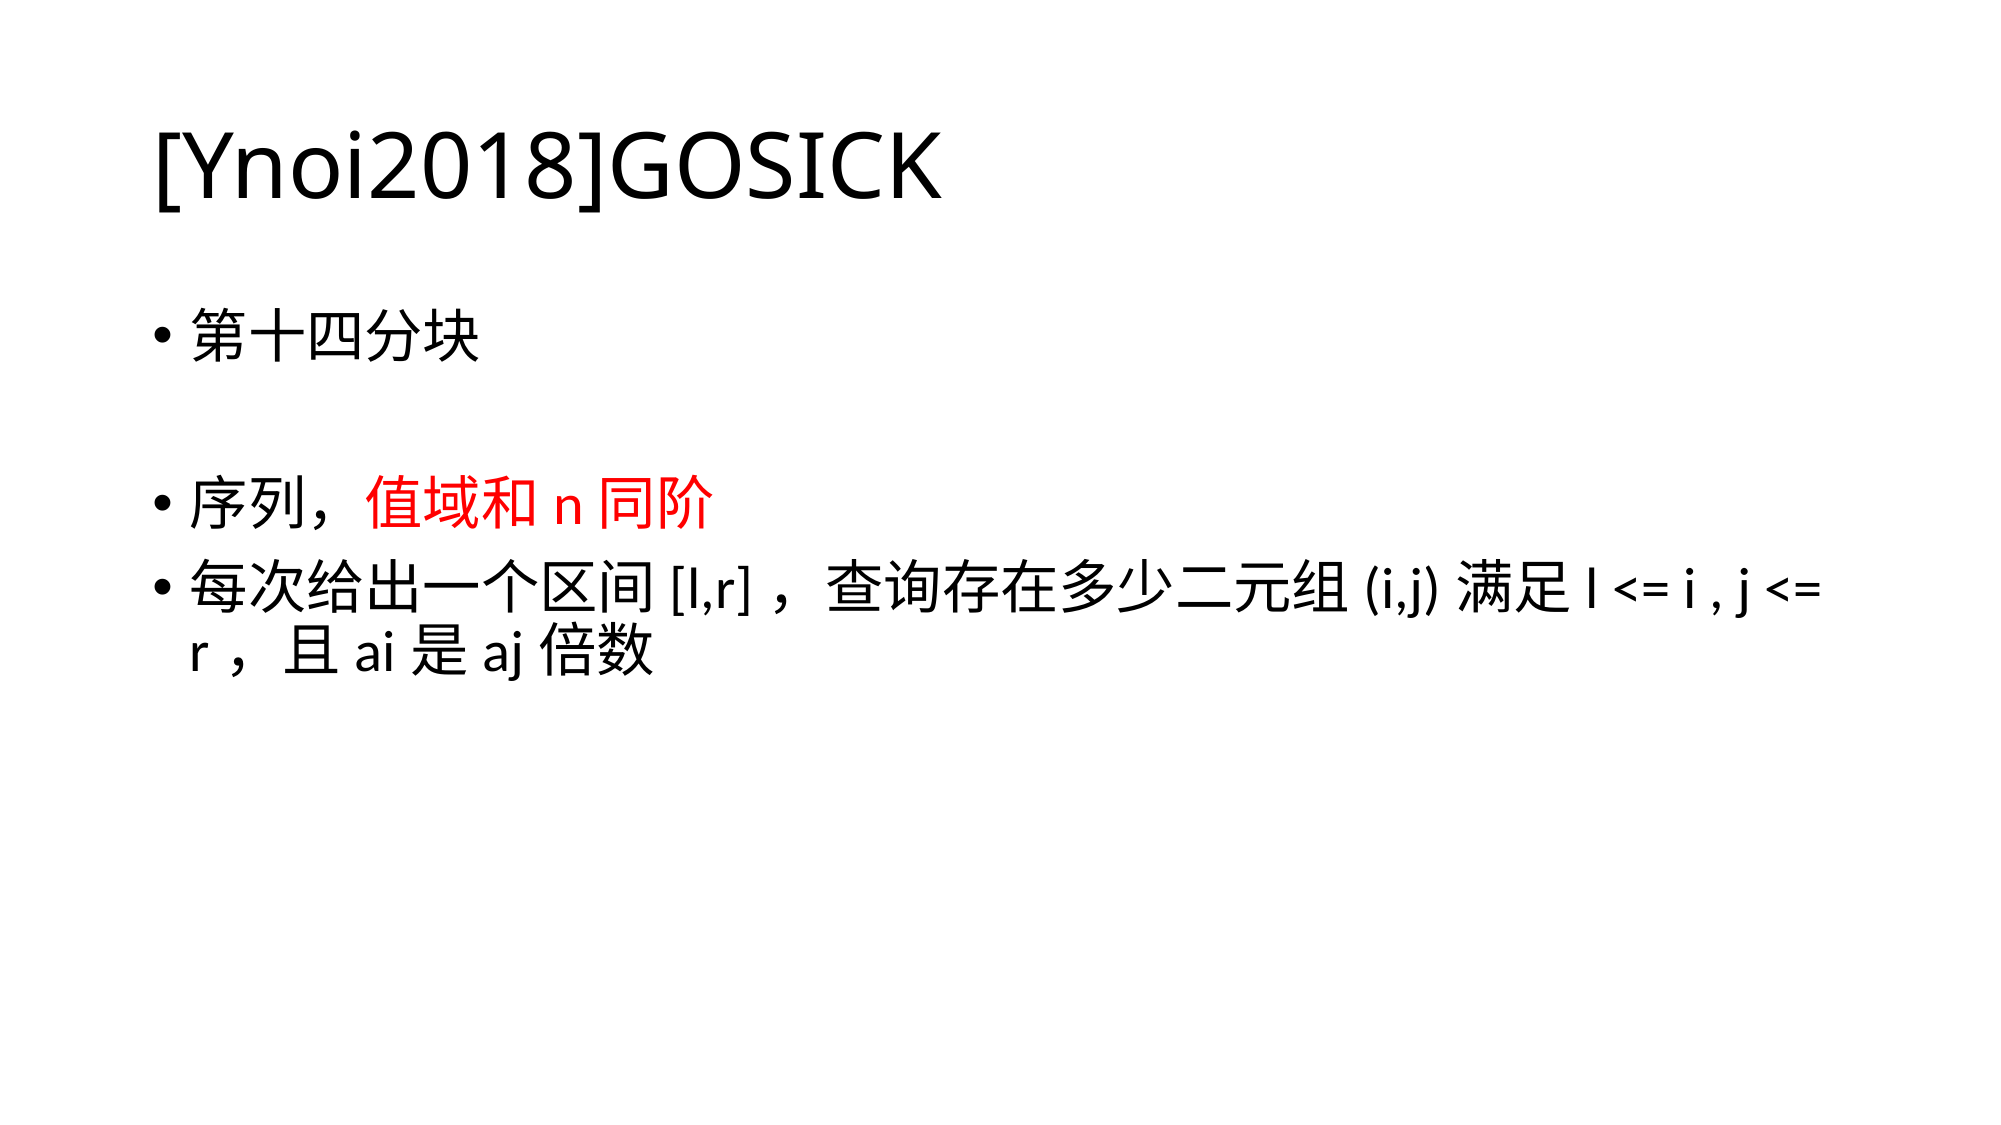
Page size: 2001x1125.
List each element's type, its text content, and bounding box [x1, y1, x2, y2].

title [Ynoi2018]GOSICK [137, 59, 1863, 278]
list 第十四分块 序列，值域和n同阶 每次给出一个区间[l,r]，查询存在多少二元组(i,j)满足l <= i , j <= r，且ai是aj倍数 [137, 299, 1863, 1014]
